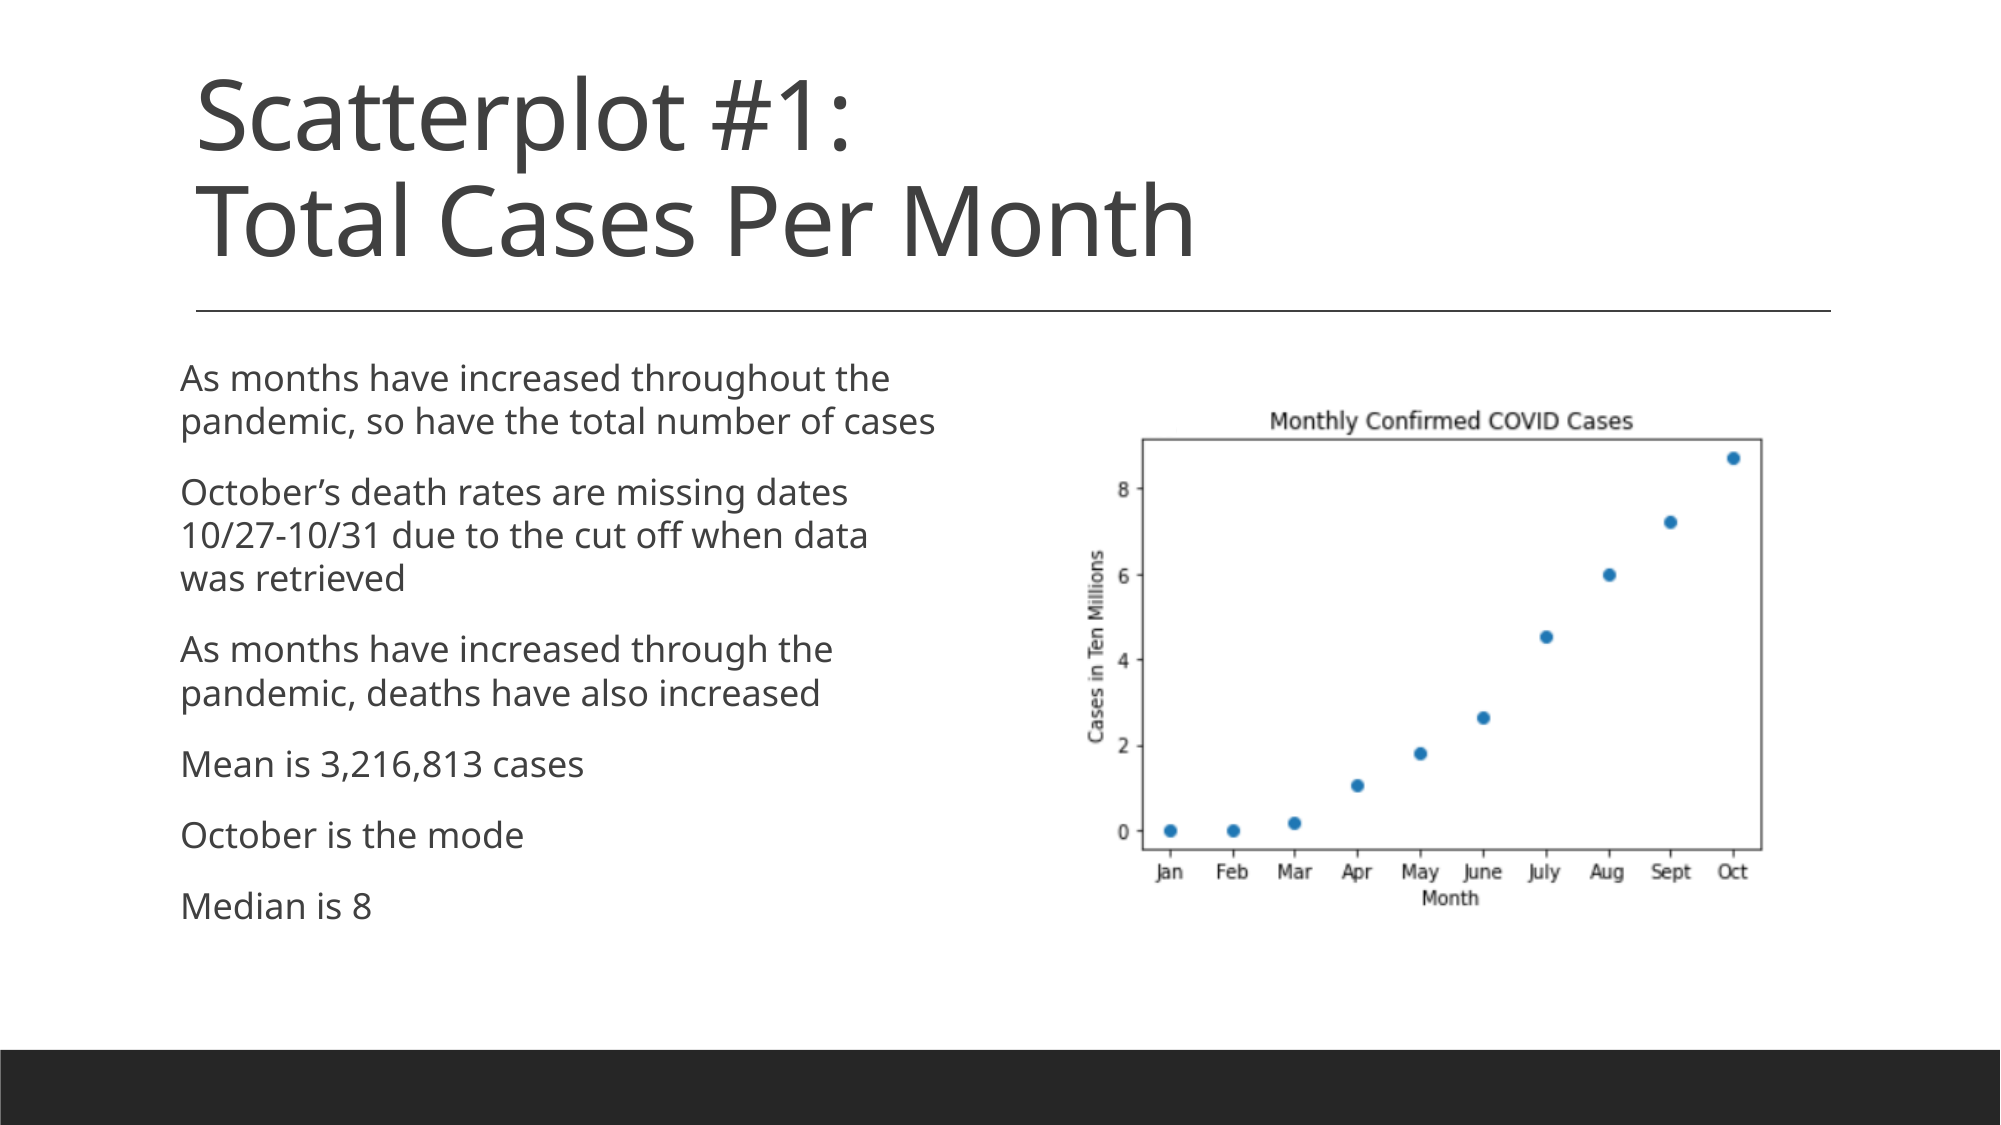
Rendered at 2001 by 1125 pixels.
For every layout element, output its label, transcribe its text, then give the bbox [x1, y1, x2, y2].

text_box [1058, 398, 1790, 917]
title Scatterplot #1: Total Cases Per Month [180, 47, 1944, 285]
text_box As months have increased throughout the pandemic, so have the total number of cases October’s death rates are missing dates 10/27-10/31 due to the cut off when data was retrieved As months have increased through the pandemic, deaths have also increased Mean is 3,216,813 cases October is the mode Median is 8 [179, 347, 941, 963]
